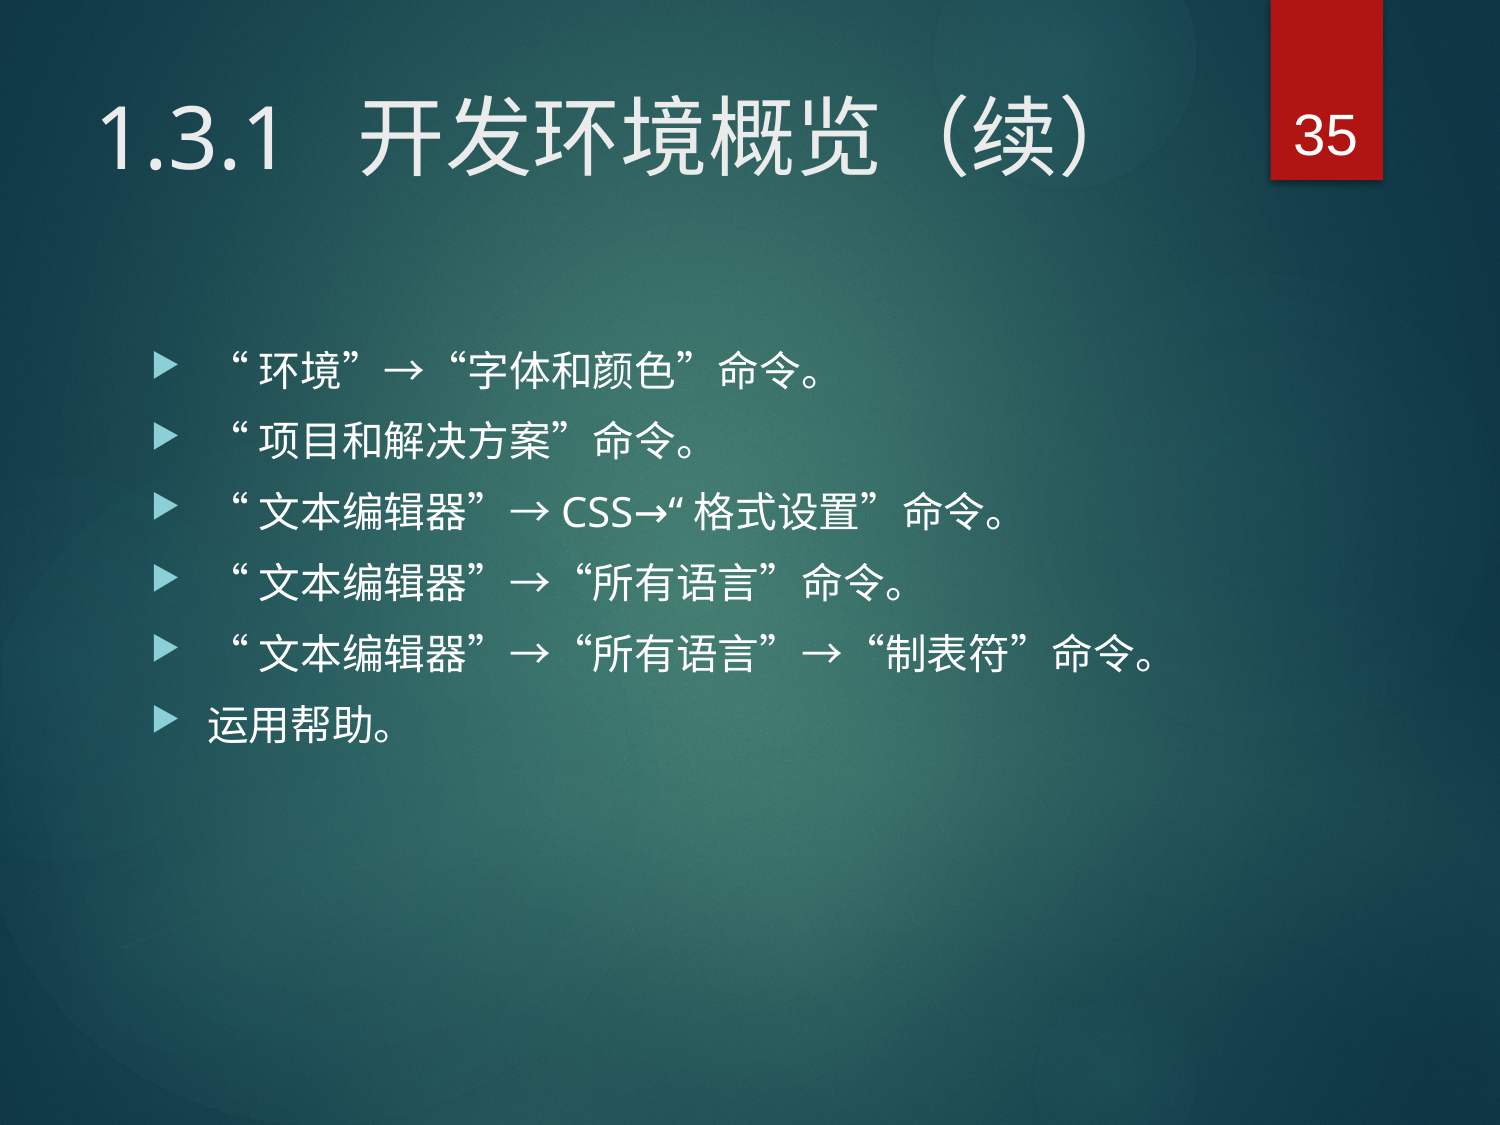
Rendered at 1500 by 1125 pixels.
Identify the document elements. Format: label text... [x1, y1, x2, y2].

slide_number 35 [1273, 48, 1378, 175]
title 1.3.1 开发环境概览（续） [79, 74, 1237, 304]
list “环境”→“字体和颜色”命令。 “项目和解决方案”命令。 “文本编辑器”→CSS→“格式设置”命令。 “文本编辑器”→“所有语言”命令。 “文本编辑器”→“所有语言”→“制表符”命令。 运用帮助。 [135, 336, 1237, 1025]
